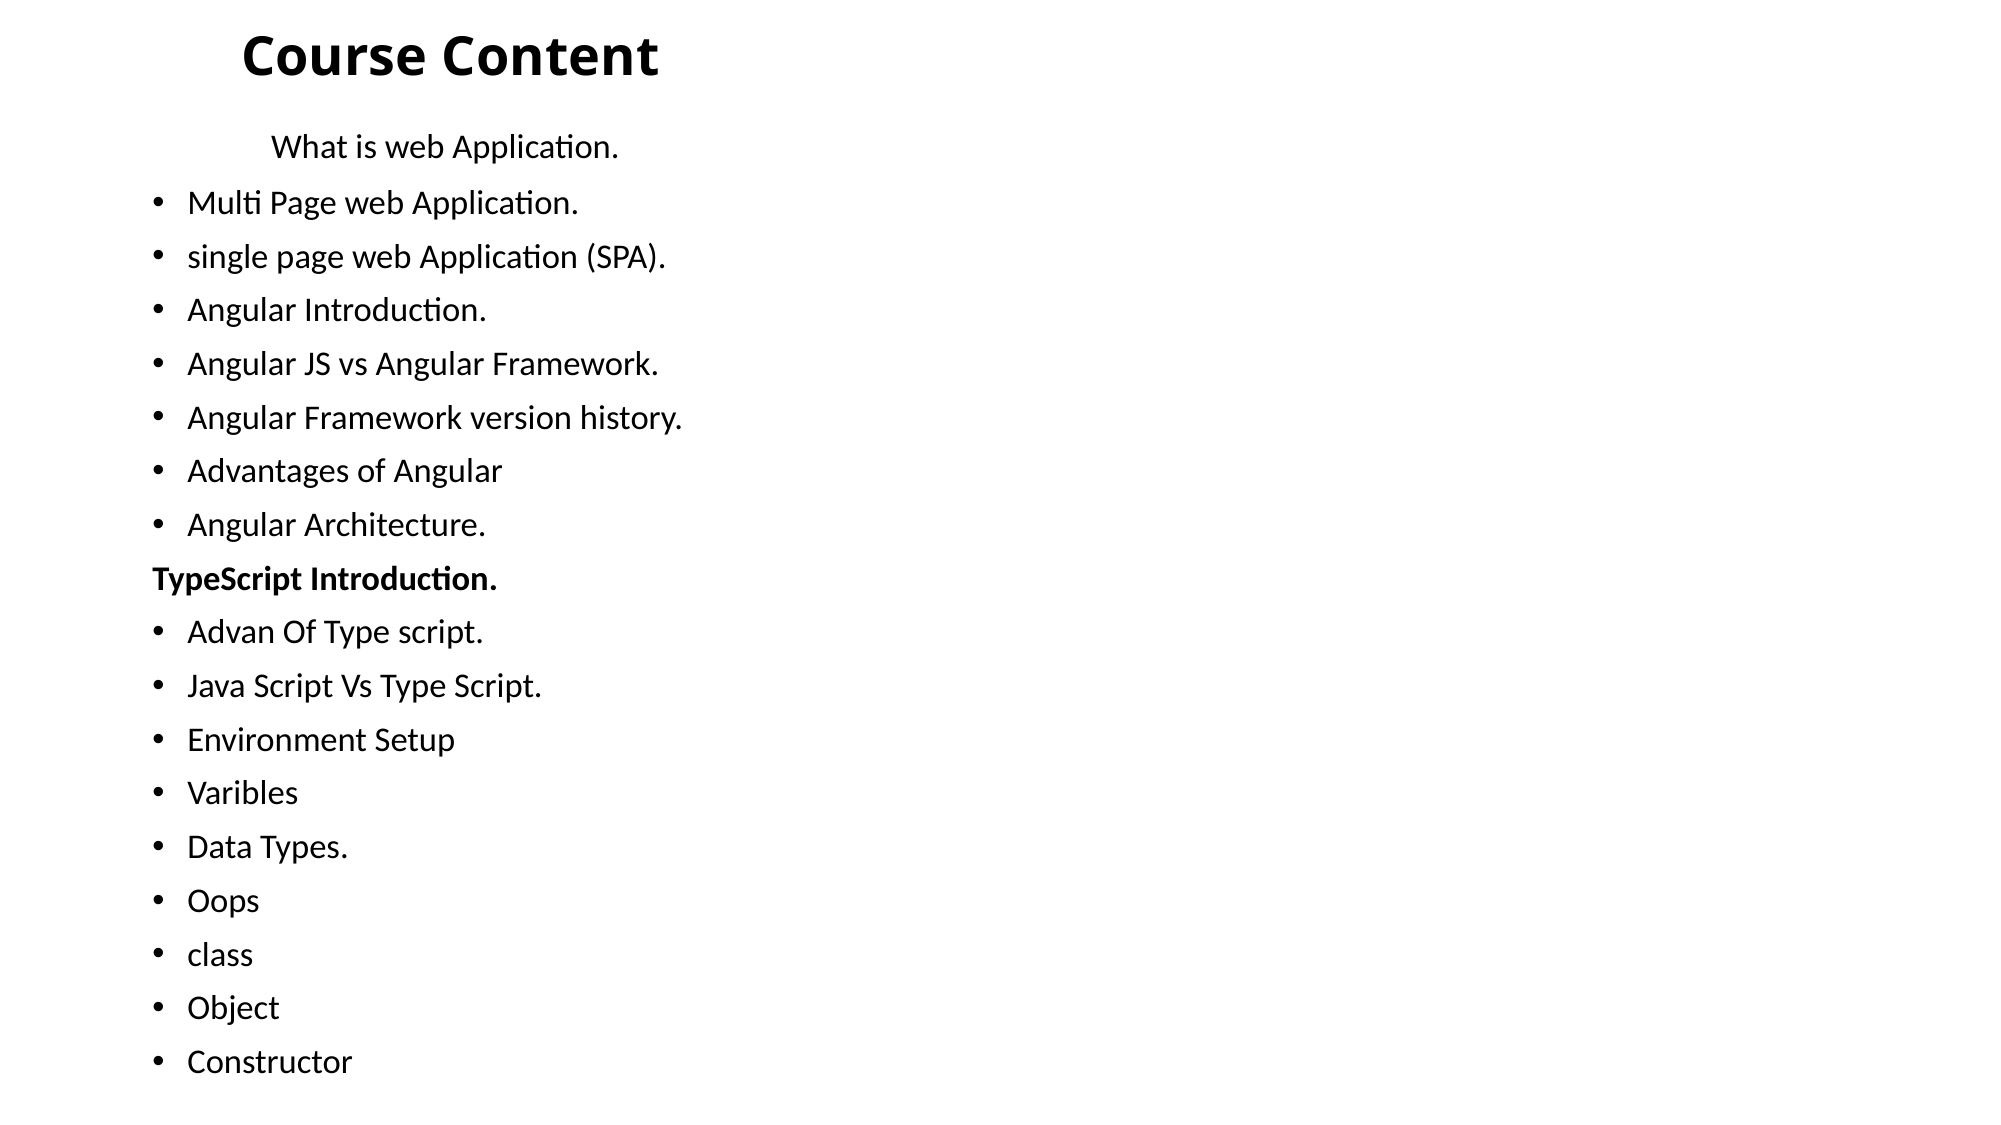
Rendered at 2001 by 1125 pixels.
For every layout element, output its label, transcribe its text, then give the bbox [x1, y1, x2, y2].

list What is web Application. Multi Page web Application. single page web Application (SPA). Angular Introduction. Angular JS vs Angular Framework. Angular Framework version history. Advantages of Angular Angular Architecture. TypeScript Introduction. Advan Of Type script. Java Script Vs Type Script. Environment Setup Varibles Data Types. Oops class Object Constructor [137, 111, 1863, 1089]
title Course Content [137, 20, 1849, 111]
